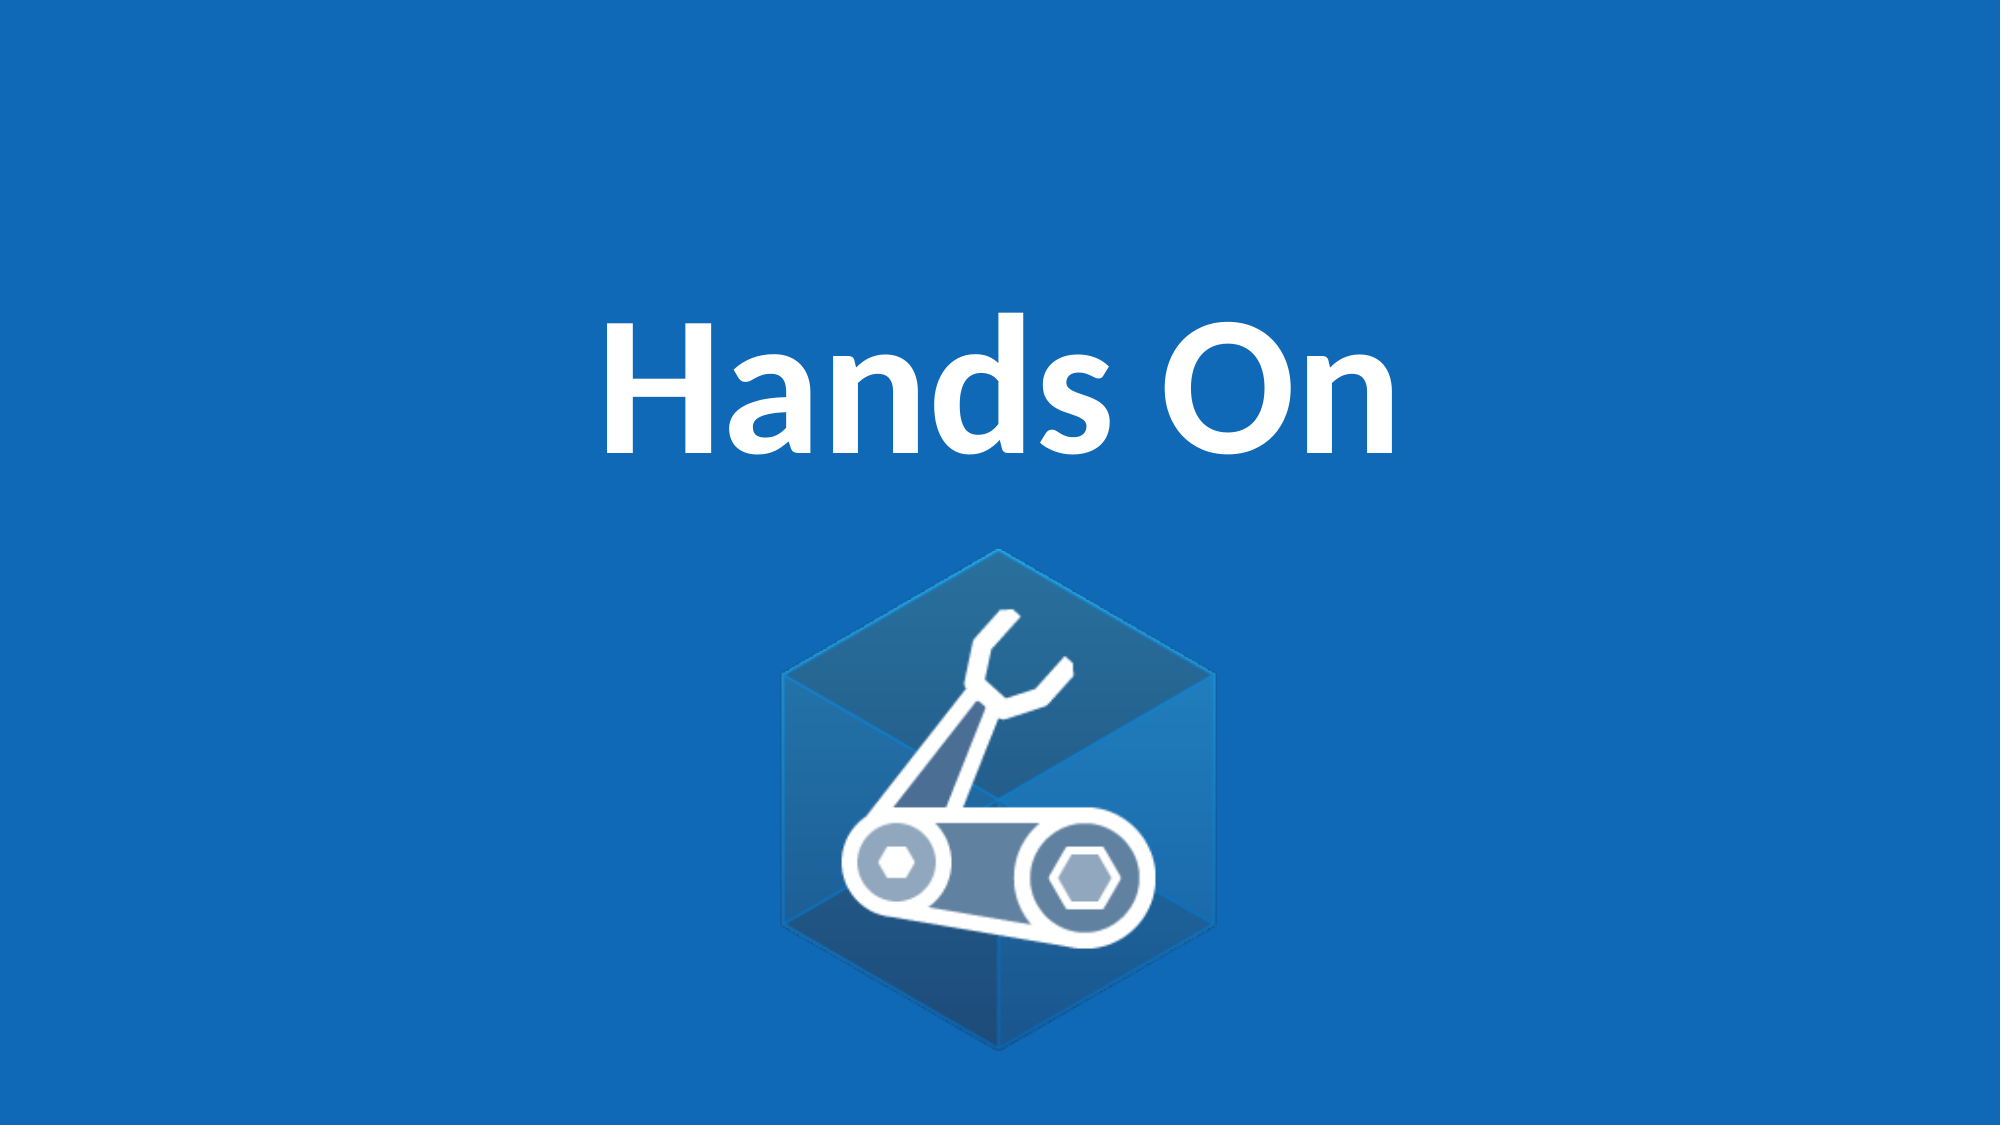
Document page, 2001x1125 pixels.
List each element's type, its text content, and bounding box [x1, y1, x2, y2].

title Hands On [0, 53, 2000, 505]
picture [748, 549, 1250, 1051]
